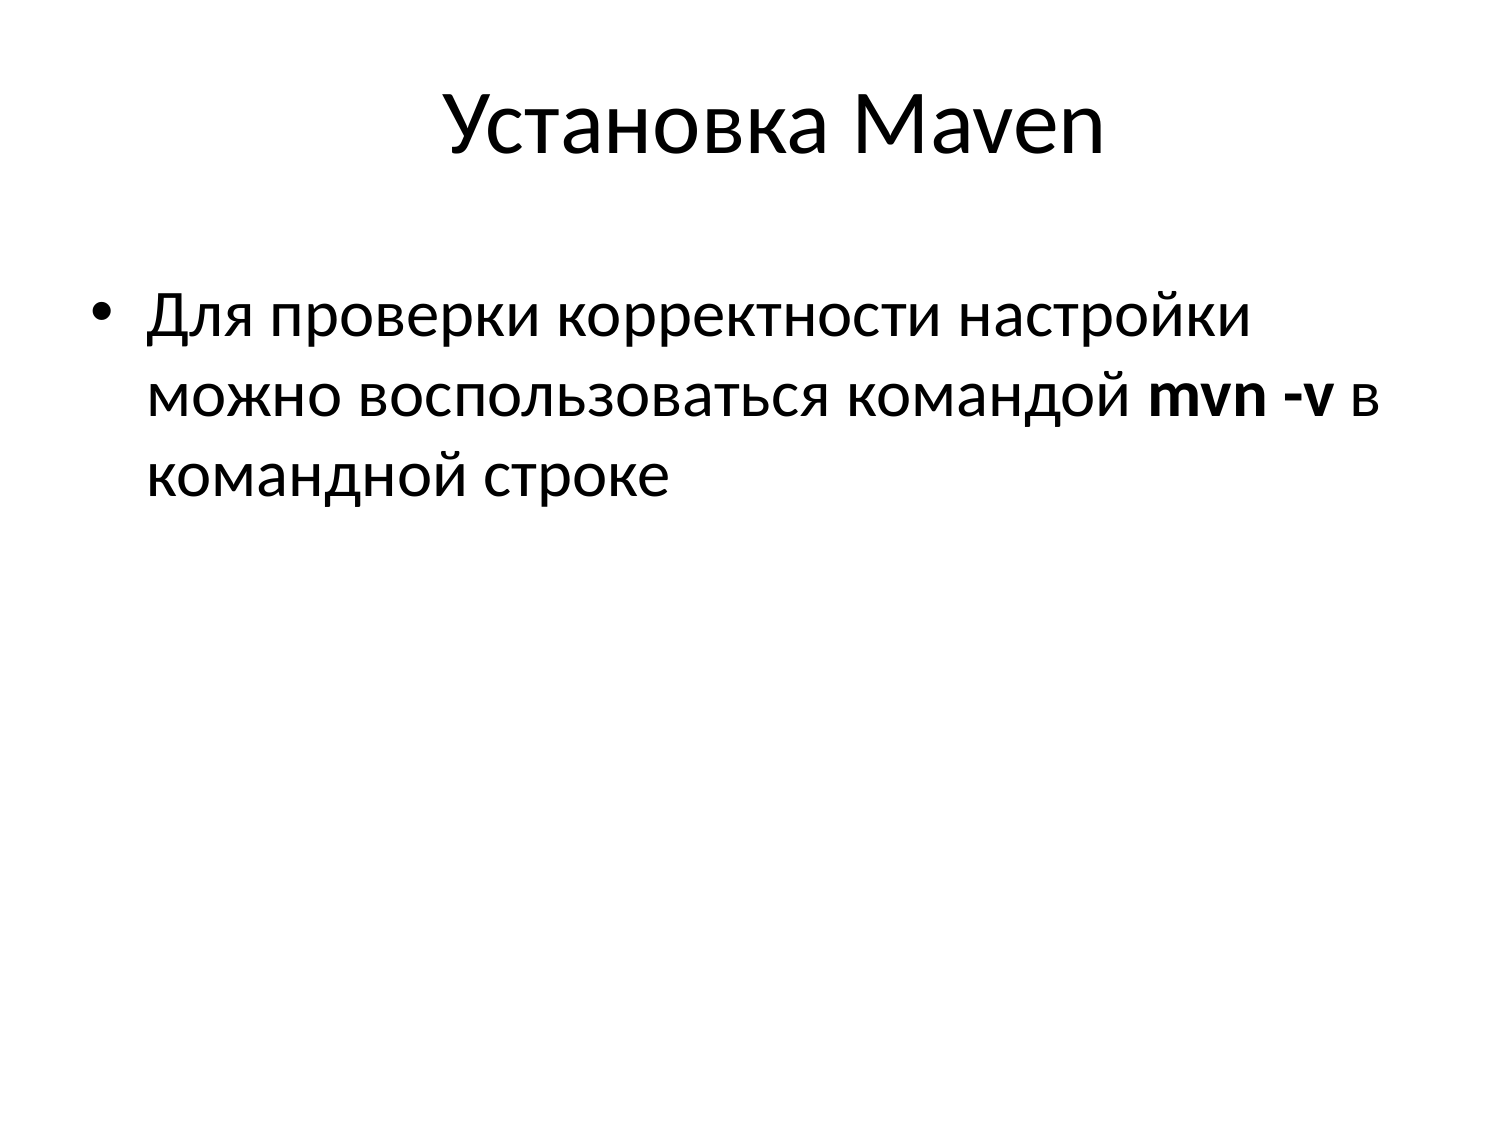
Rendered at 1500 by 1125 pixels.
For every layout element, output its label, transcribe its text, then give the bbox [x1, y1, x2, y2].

text_box Установка Maven [99, 23, 1450, 211]
list Для проверки корректности настройки можно воспользоваться командой mvn -v в командной строке [75, 262, 1425, 1005]
